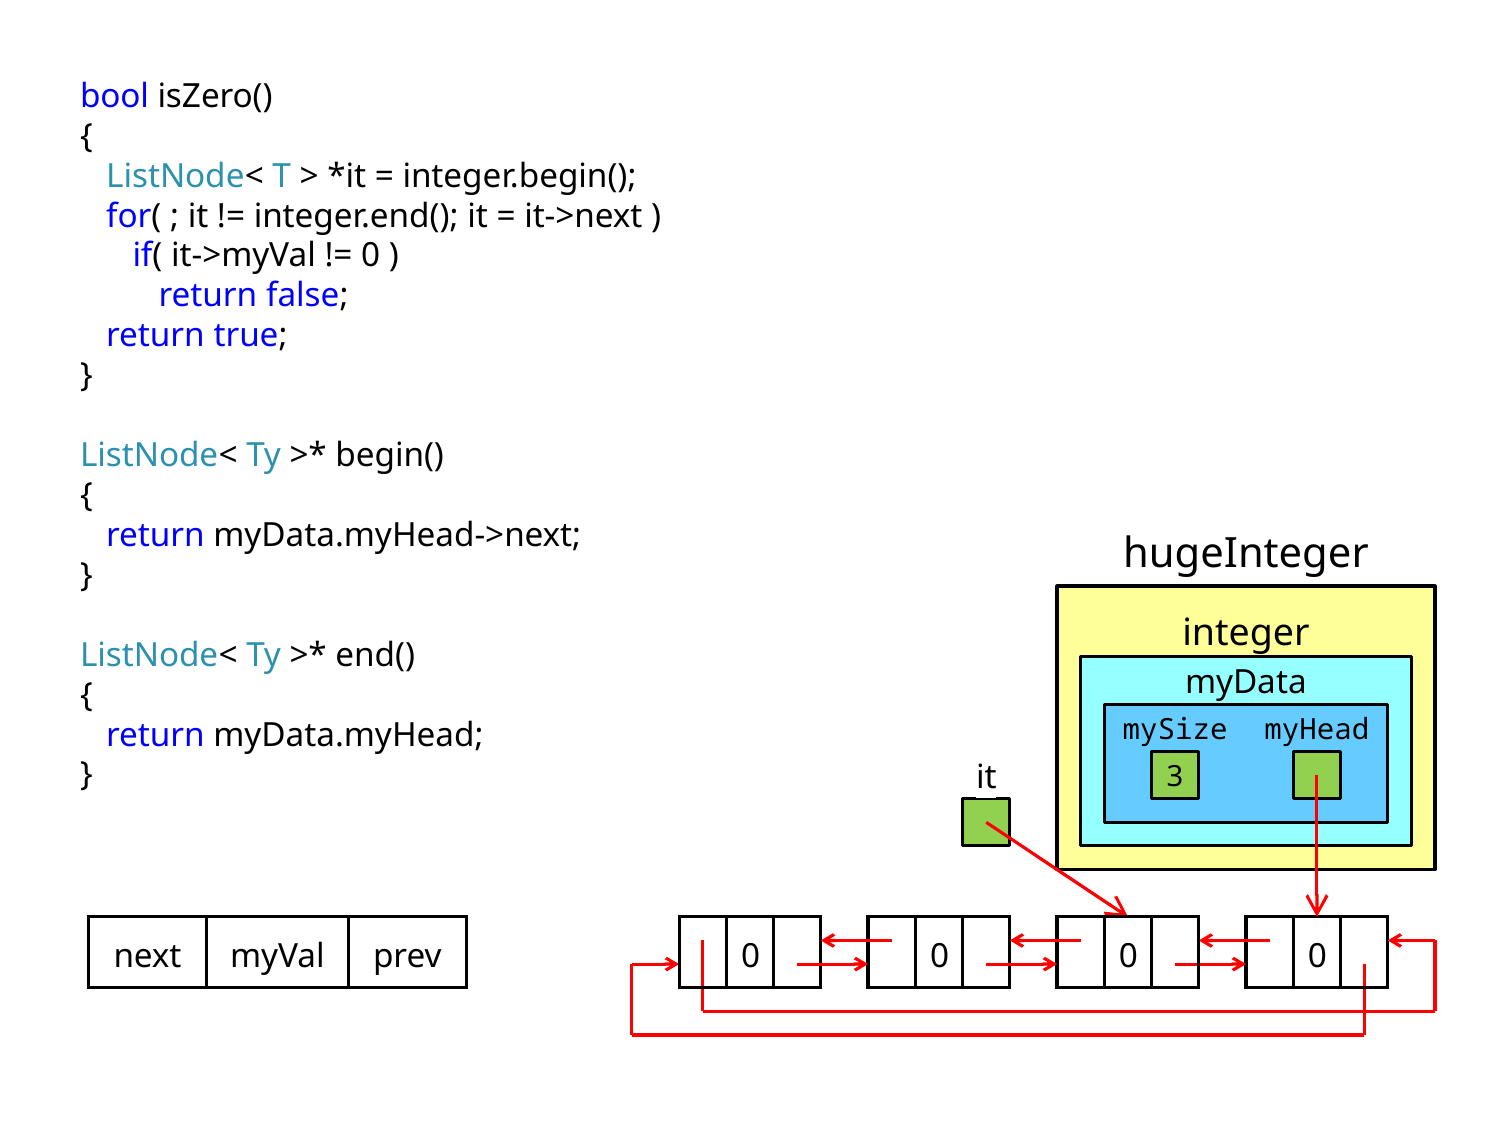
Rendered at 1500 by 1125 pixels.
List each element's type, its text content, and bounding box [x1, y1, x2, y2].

text_box [1246, 916, 1293, 988]
text_box hugeInteger [1080, 515, 1412, 587]
text_box [1321, 656, 1412, 846]
text_box [1321, 586, 1435, 870]
text_box [1340, 916, 1388, 988]
text_box [1104, 752, 1312, 823]
text_box [773, 916, 821, 988]
text_box [679, 916, 726, 988]
text_box [1057, 586, 1151, 820]
text_box [1321, 752, 1388, 823]
text_box [1080, 656, 1151, 820]
text_box prev [348, 916, 467, 988]
text_box 0 [726, 916, 773, 988]
text_box [868, 916, 915, 988]
text_box 0 [1293, 916, 1340, 988]
text_box 0 [915, 916, 962, 988]
text_box [1291, 749, 1343, 801]
text_box it [938, 751, 1034, 799]
text_box integer [1151, 587, 1341, 656]
text_box myData [1151, 656, 1341, 705]
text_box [985, 822, 1129, 917]
text_box myHead [1247, 704, 1388, 752]
text_box 0 [1104, 916, 1151, 988]
text_box [1057, 925, 1104, 988]
text_box next [88, 916, 206, 988]
text_box [1151, 916, 1199, 988]
text_box [960, 799, 1012, 848]
text_box myVal [206, 916, 348, 988]
text_box mySize [1104, 704, 1247, 752]
text_box [1132, 846, 1312, 870]
text_box [962, 916, 1010, 988]
text_box [1130, 823, 1312, 846]
text_box 3 [1149, 752, 1201, 801]
list bool isZero() { ListNode< T > *it = integer.begin(); for( ; it != integer.end(); it = it->next ) if( it->myVal != 0 ) return false; return true; } ListNode< Ty >* begin() { return myData.myHead->next; } ListNode< Ty >* end() { return myData.myHead; } [64, 66, 1010, 799]
